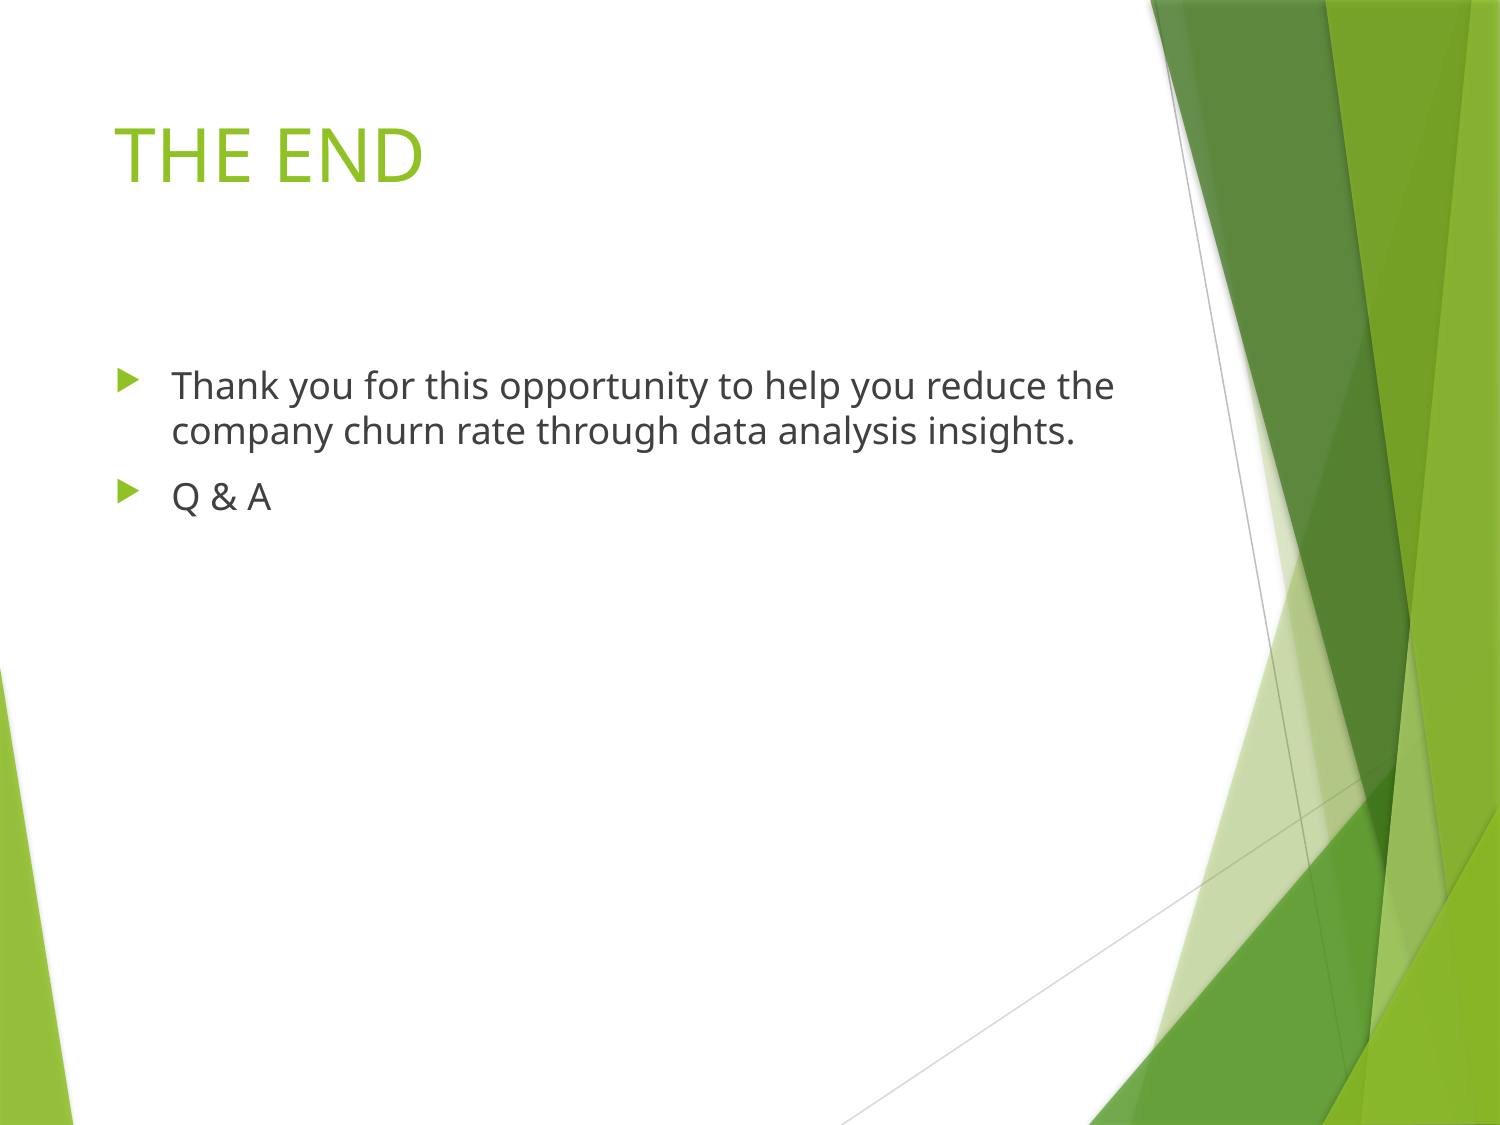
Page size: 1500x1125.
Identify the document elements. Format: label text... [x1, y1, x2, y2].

list Thank you for this opportunity to help you reduce the company churn rate through data analysis insights. Q & A [99, 354, 1142, 992]
title THE END [99, 99, 1142, 317]
